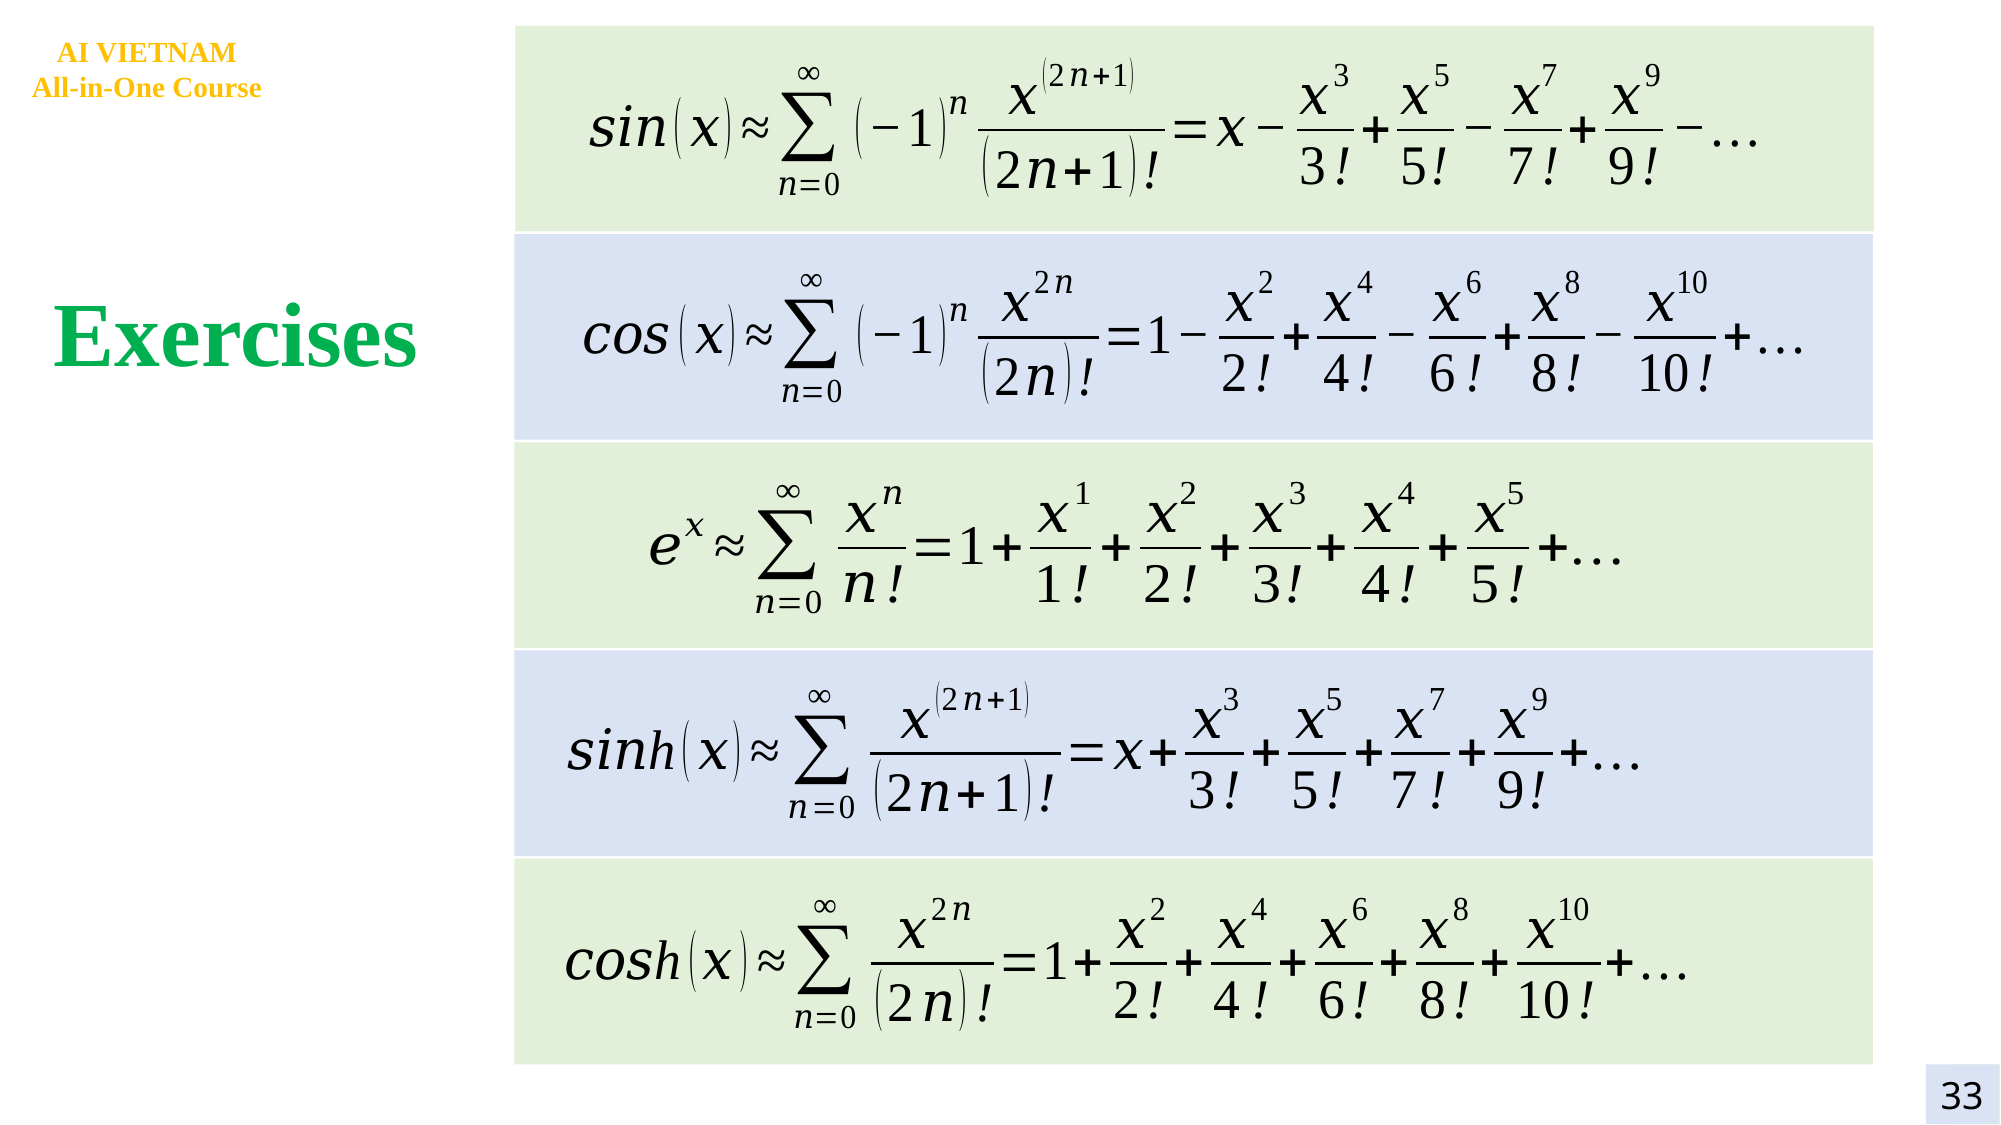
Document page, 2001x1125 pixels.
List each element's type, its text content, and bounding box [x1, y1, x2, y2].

text_box [513, 858, 1874, 1065]
text_box 33 [1925, 1064, 1999, 1125]
title Exercises [16, 254, 457, 419]
text_box [513, 233, 1874, 441]
text_box [514, 25, 1875, 232]
text_box [513, 441, 1874, 649]
text_box AI VIETNAM All-in-One Course [16, 25, 277, 111]
text_box [513, 649, 1874, 857]
